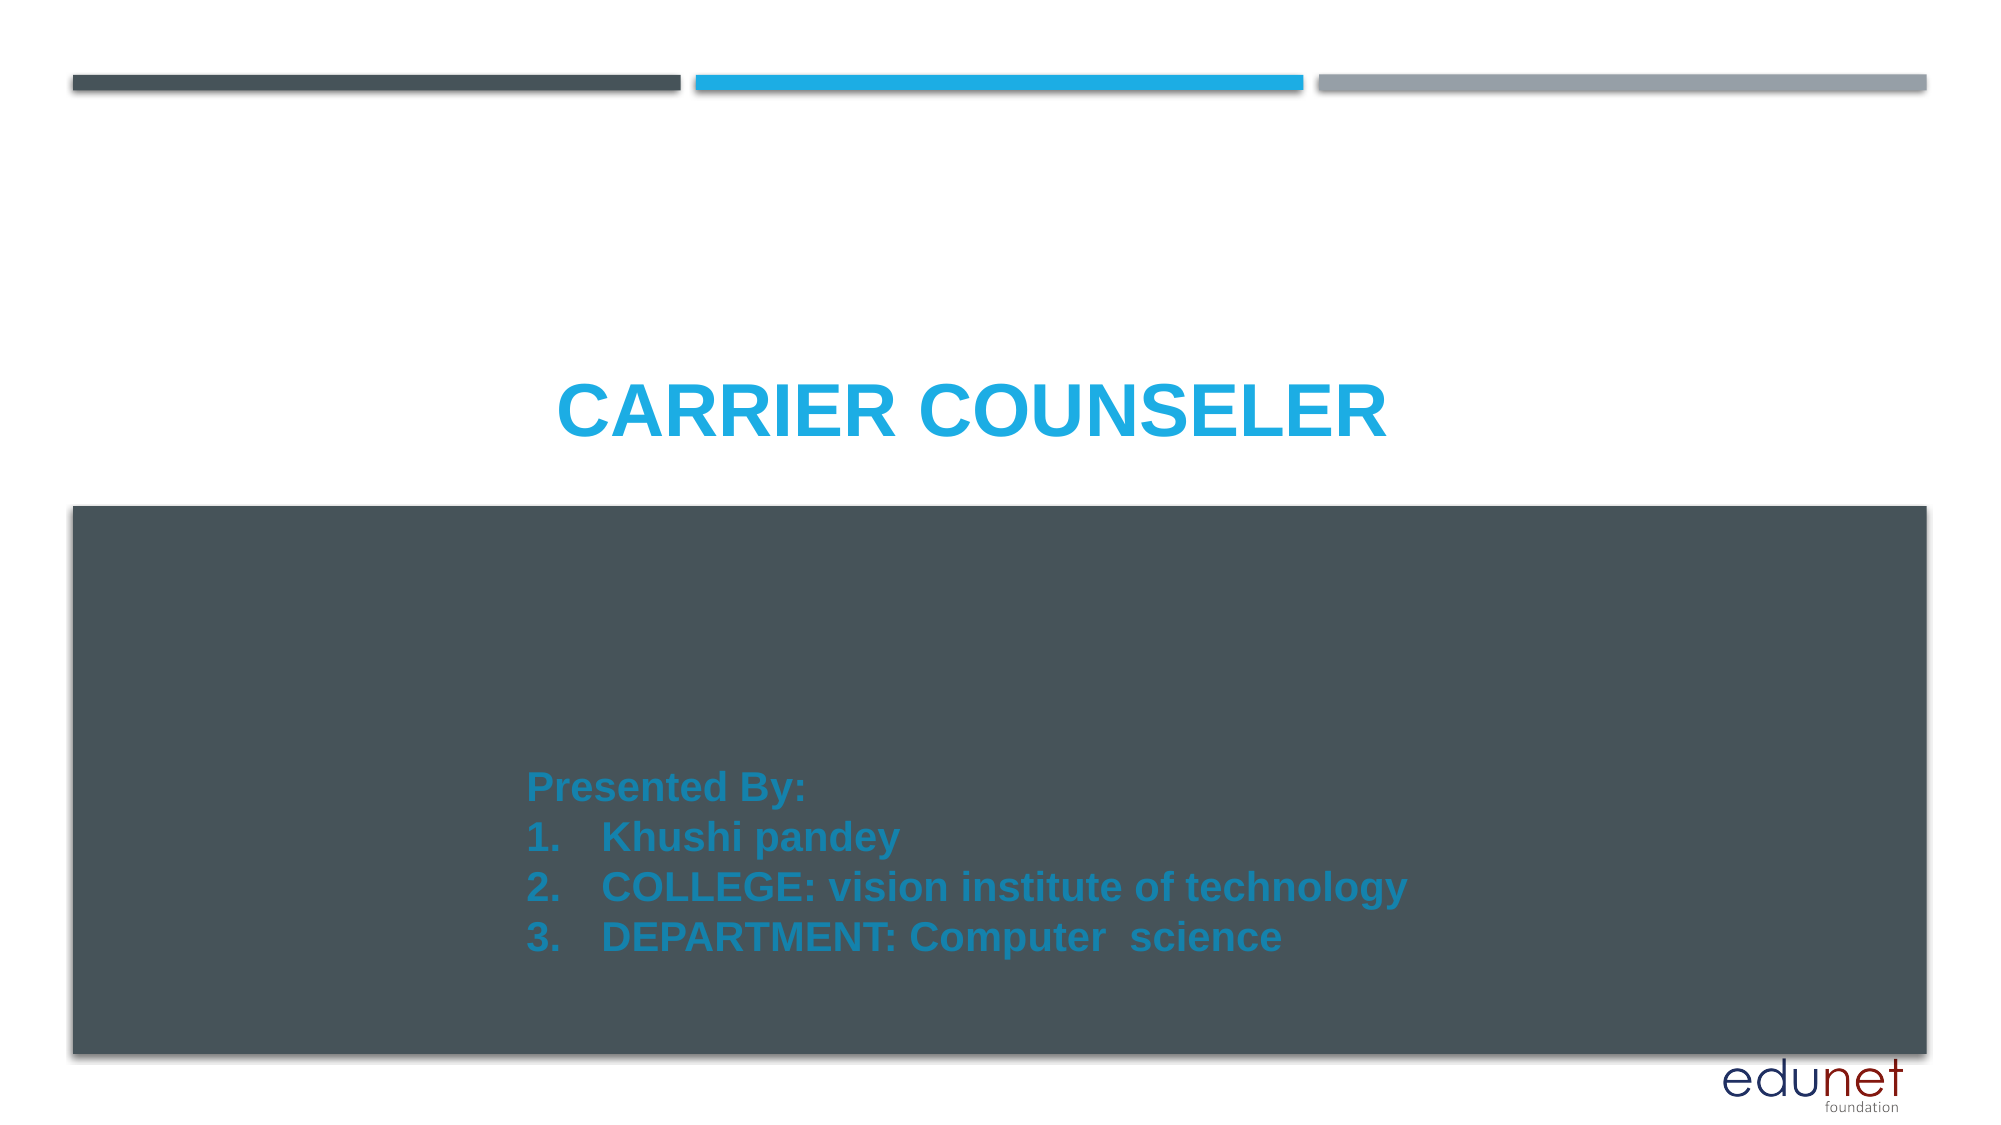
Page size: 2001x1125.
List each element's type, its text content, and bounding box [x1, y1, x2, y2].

picture [1719, 1056, 1905, 1116]
title Carrier counseler [222, 298, 1723, 460]
text_box Presented By: Khushi pandey COLLEGE: vision institute of technology DEPARTMENT: Computer science [511, 752, 1821, 968]
